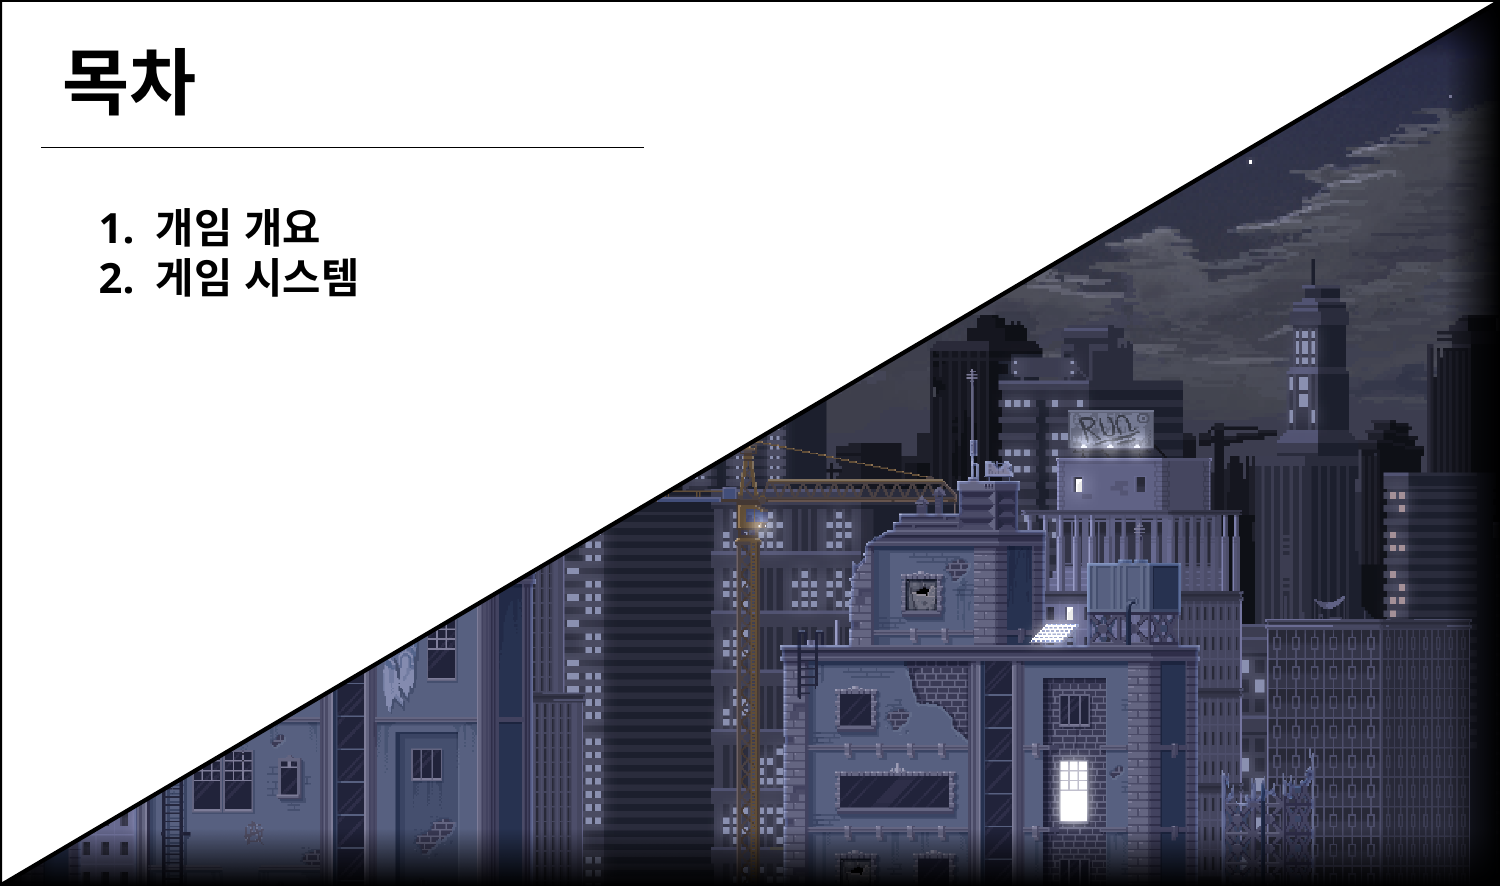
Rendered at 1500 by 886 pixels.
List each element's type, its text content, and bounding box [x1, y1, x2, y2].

picture [6, 4, 1500, 886]
text_box 1. 개임 개요 2. 게임 시스템 [84, 194, 375, 310]
text_box 목차 [47, 29, 213, 132]
